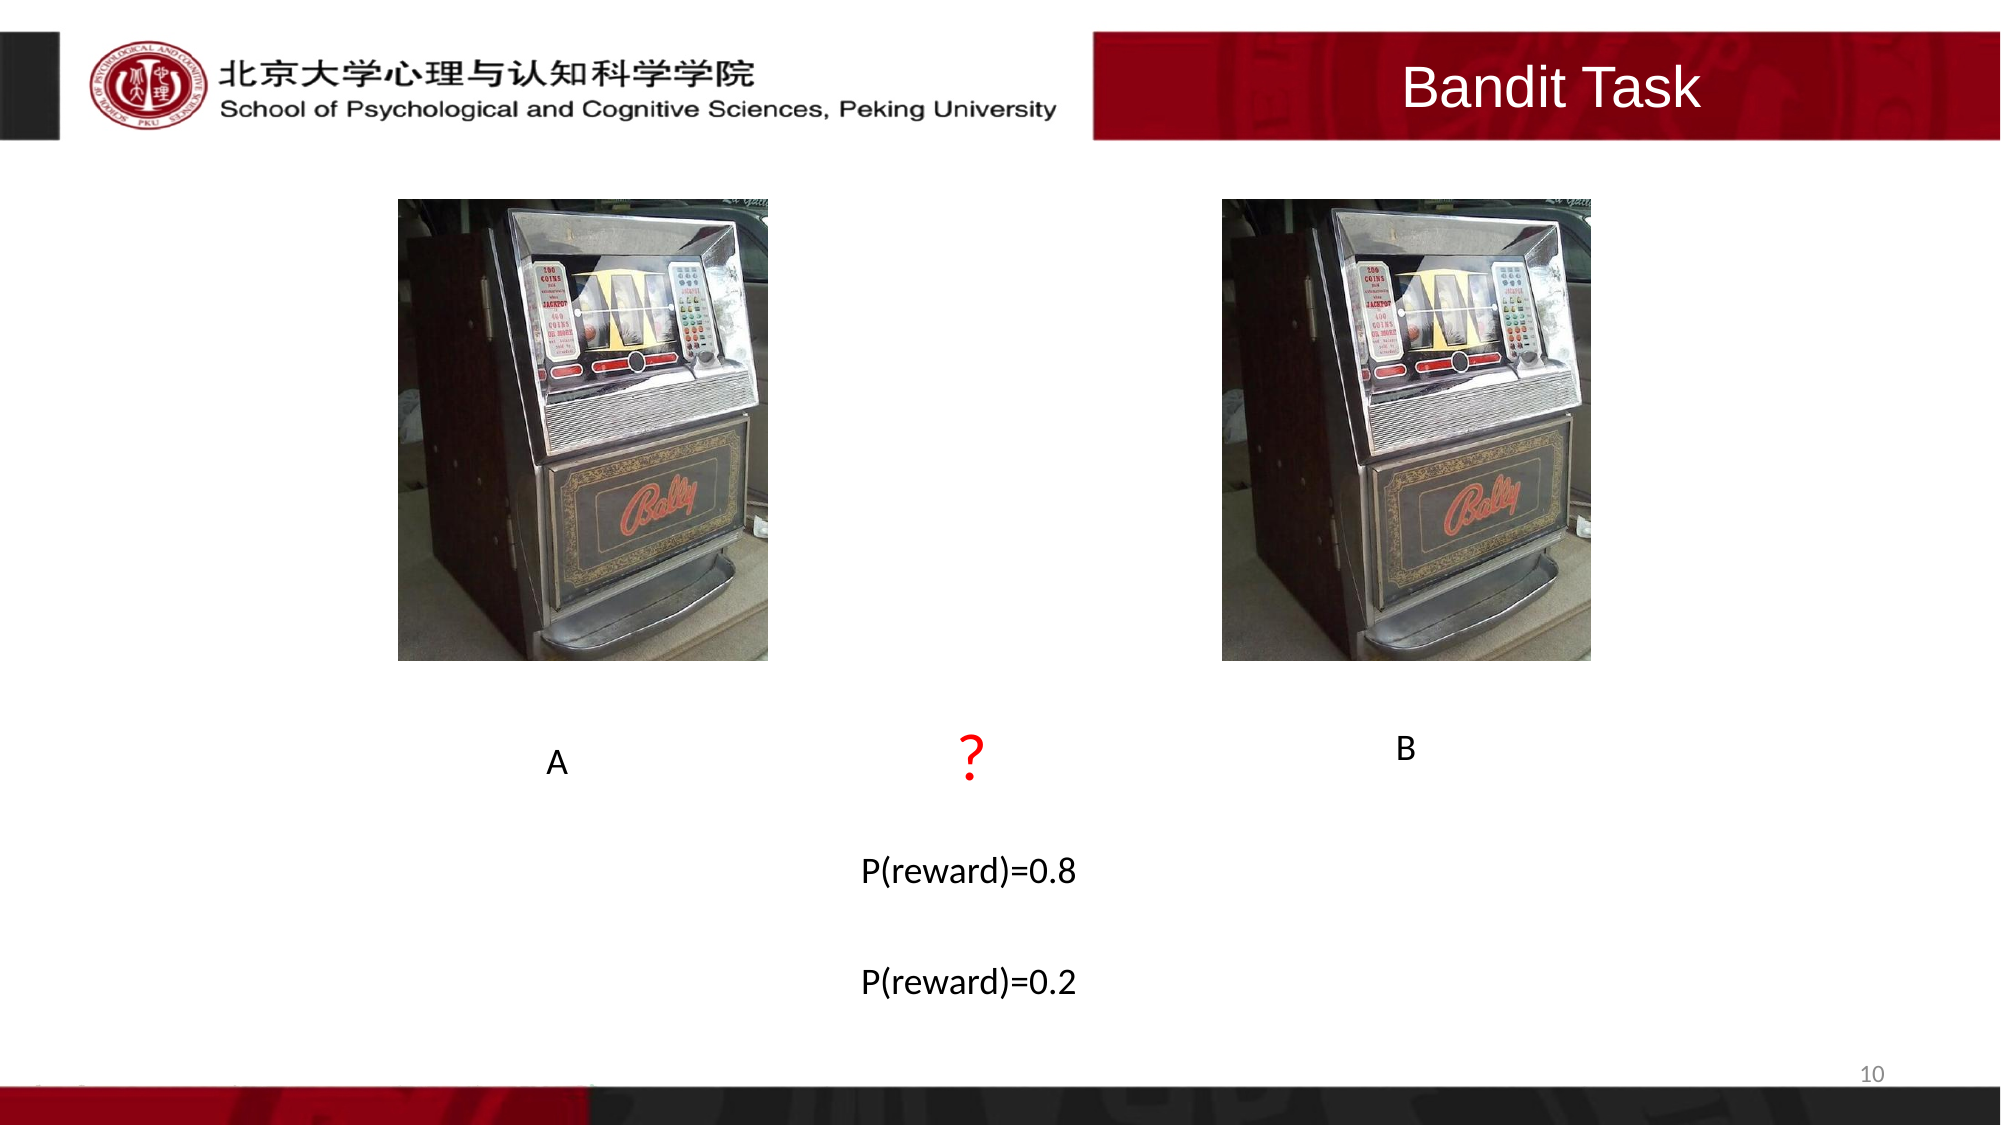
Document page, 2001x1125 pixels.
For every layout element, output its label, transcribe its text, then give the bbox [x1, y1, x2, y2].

text_box B [1381, 715, 1486, 776]
text_box P(reward)=0.2 [846, 949, 1134, 1010]
text_box P(reward)=0.8 [846, 838, 1134, 899]
slide_number 10 [1433, 1042, 1900, 1103]
picture [0, 0, 2001, 1125]
text_box ? [941, 706, 990, 801]
text_box A [531, 729, 635, 790]
title Bandit Task [1133, 23, 1970, 146]
